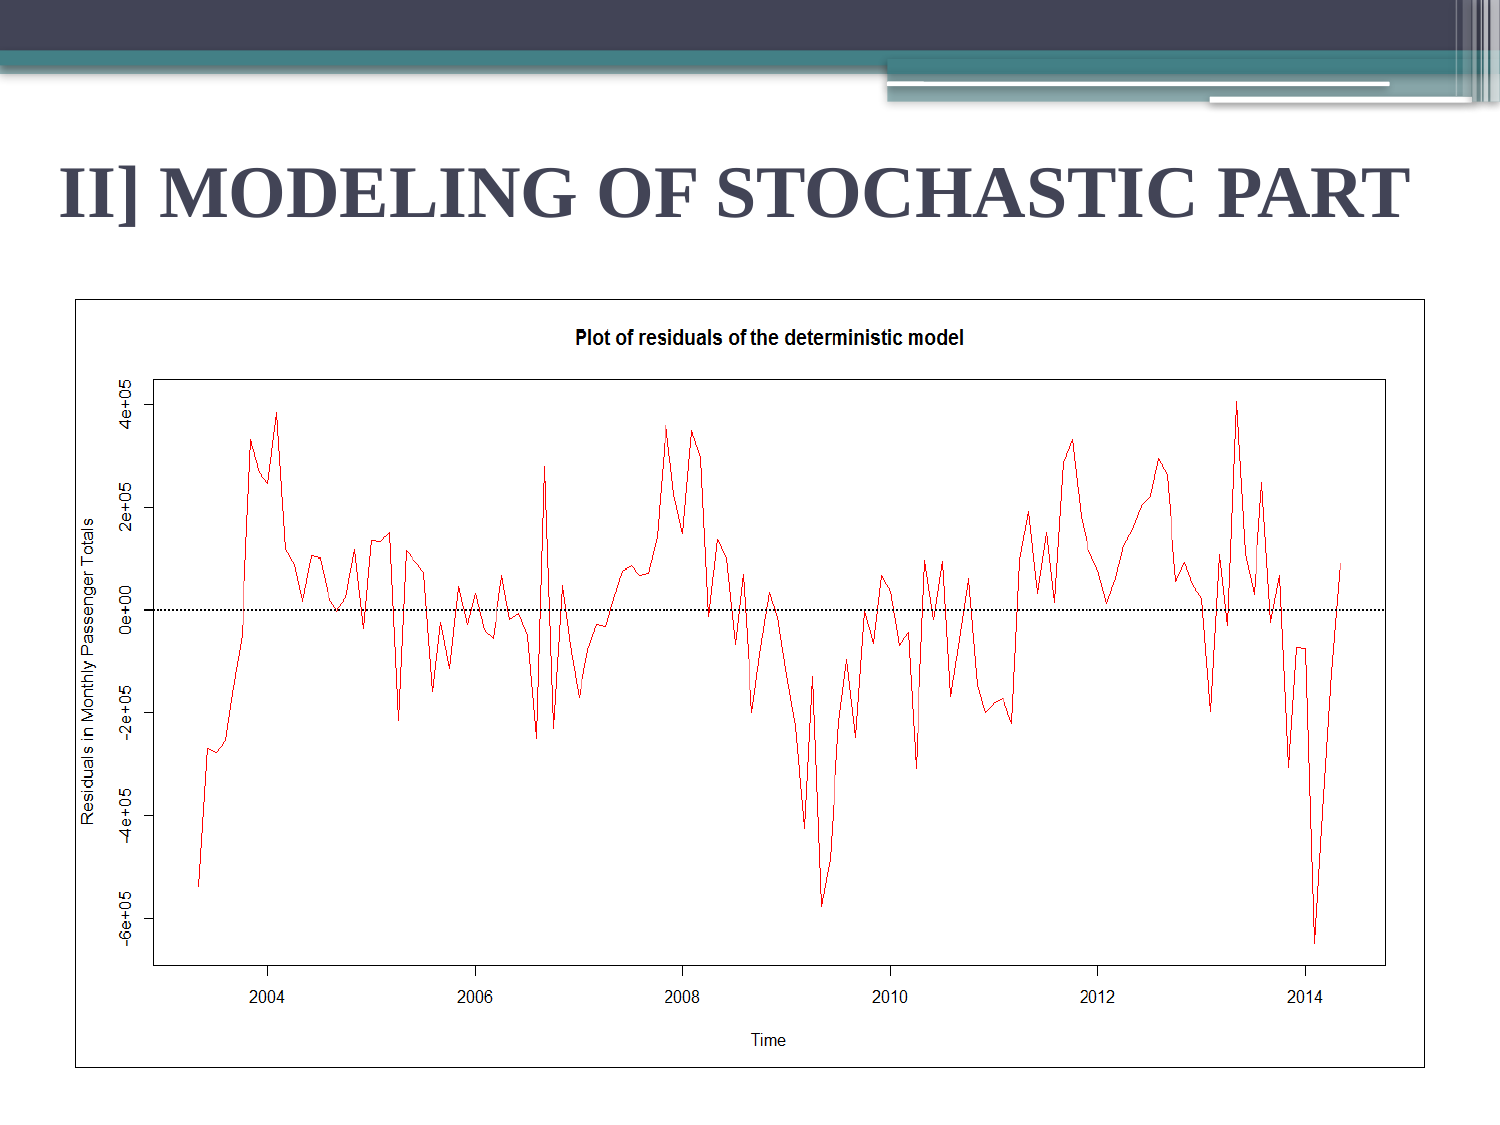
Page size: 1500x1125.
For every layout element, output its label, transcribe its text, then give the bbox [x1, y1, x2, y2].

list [74, 299, 1426, 1068]
title II] MODELING OF STOCHASTIC PART [43, 99, 1457, 275]
